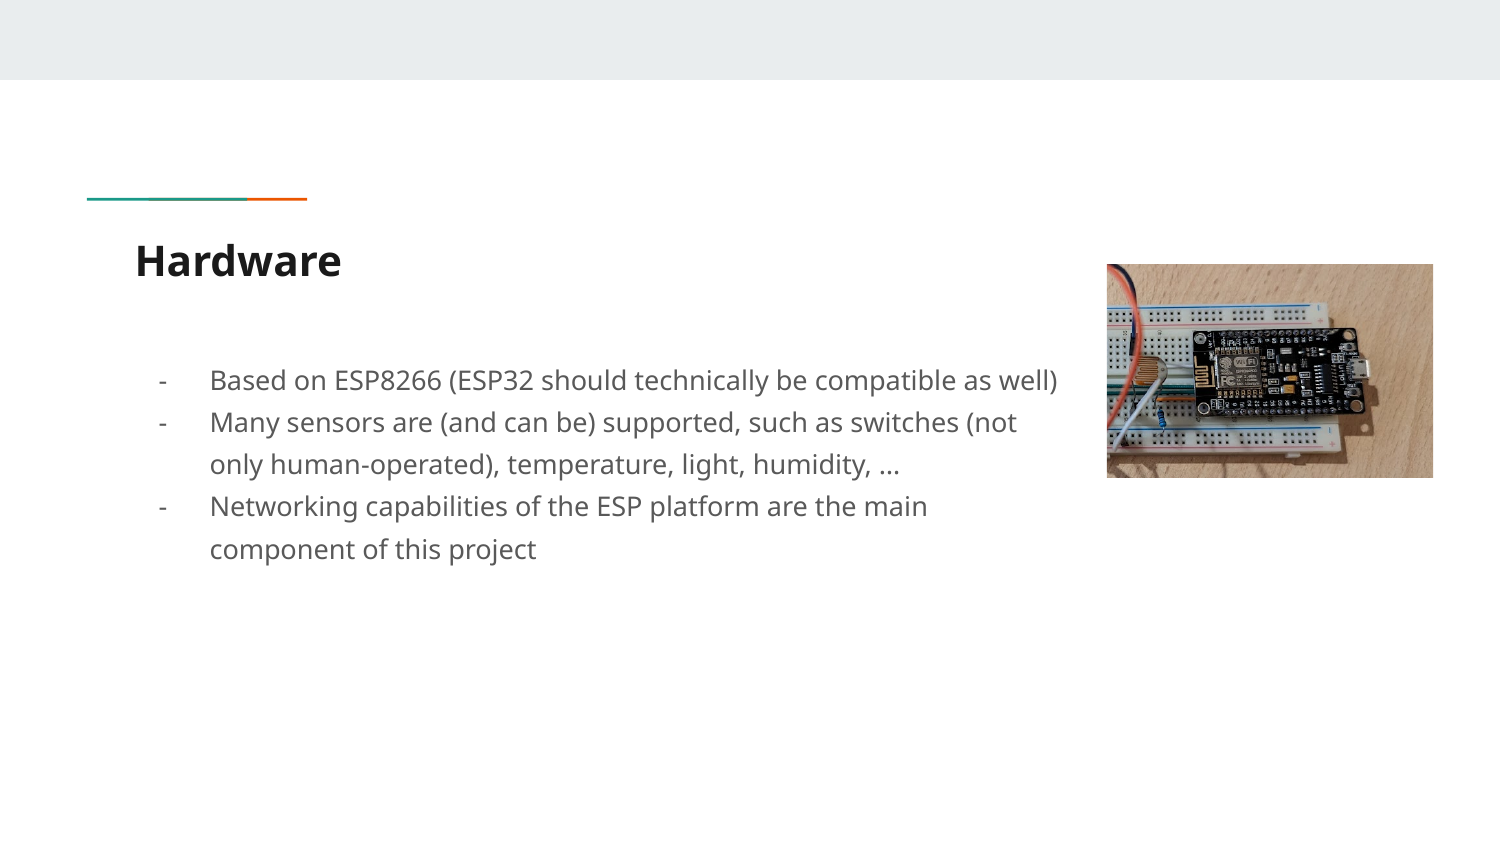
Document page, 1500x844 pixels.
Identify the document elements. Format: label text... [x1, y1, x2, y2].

title Hardware [119, 216, 1381, 305]
picture [1106, 264, 1434, 479]
list Based on ESP8266 (ESP32 should technically be compatible as well) Many sensors are (and can be) supported, such as switches (not only human-operated), temperature, light, humidity, … Networking capabilities of the ESP platform are the main component of this project [119, 341, 1073, 712]
